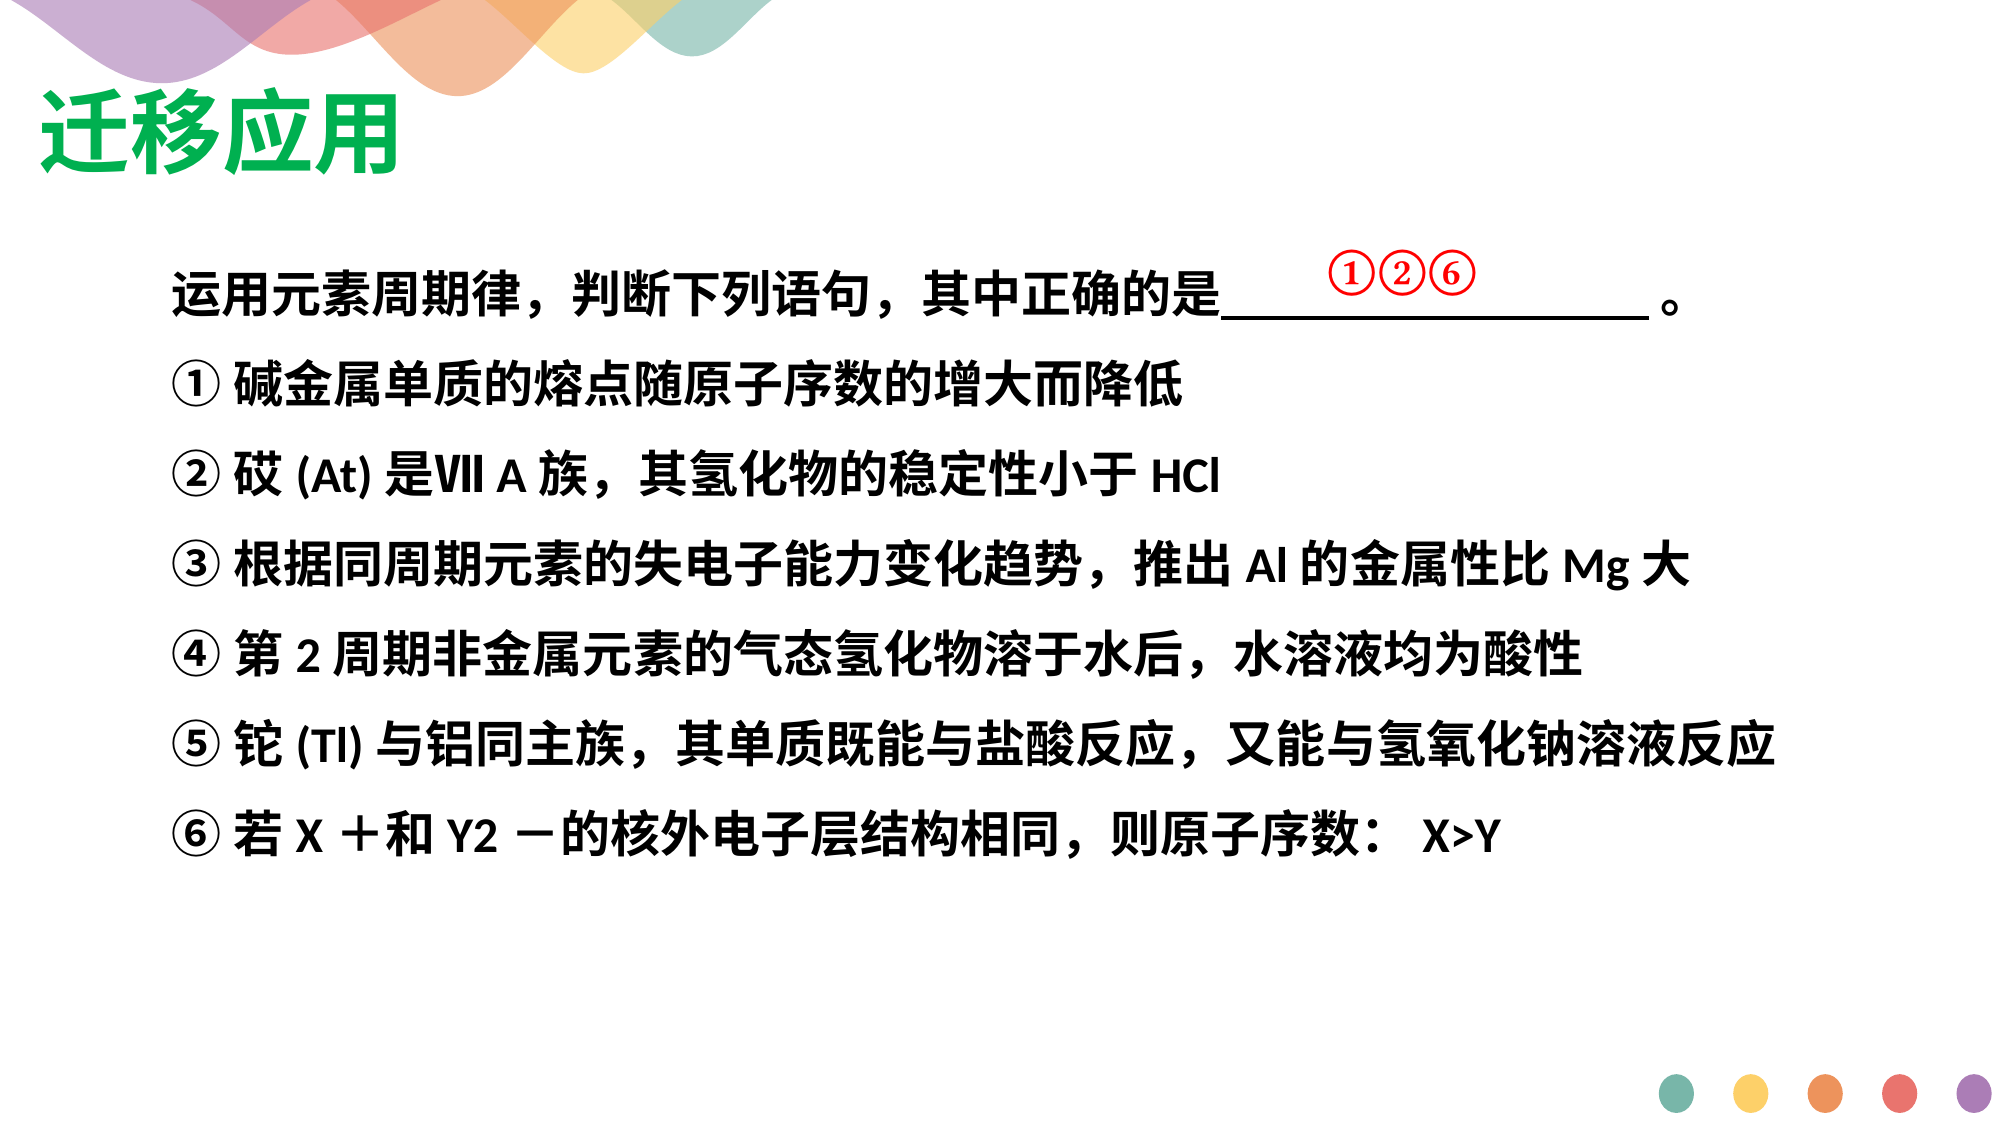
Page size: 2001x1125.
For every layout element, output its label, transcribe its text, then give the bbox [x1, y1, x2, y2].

text_box 迁移应用 [23, 66, 421, 192]
text_box 运用元素周期律，判断下列语句，其中正确的是 。 ①碱金属单质的熔点随原子序数的增大而降低 ②砹(At)是ⅦA族，其氢化物的稳定性小于HCl ③根据同周期元素的失电子能力变化趋势，推出Al的金属性比Mg大 ④第2周期非金属元素的气态氢化物溶于水后，水溶液均为酸性 ⑤铊(Tl)与铝同主族，其单质既能与盐酸反应，又能与氢氧化钠溶液反应 ⑥若X＋和Y2－的核外电子层结构相同，则原子序数：X>Y [156, 225, 1813, 870]
text_box ①②⑥ [1311, 225, 1553, 310]
